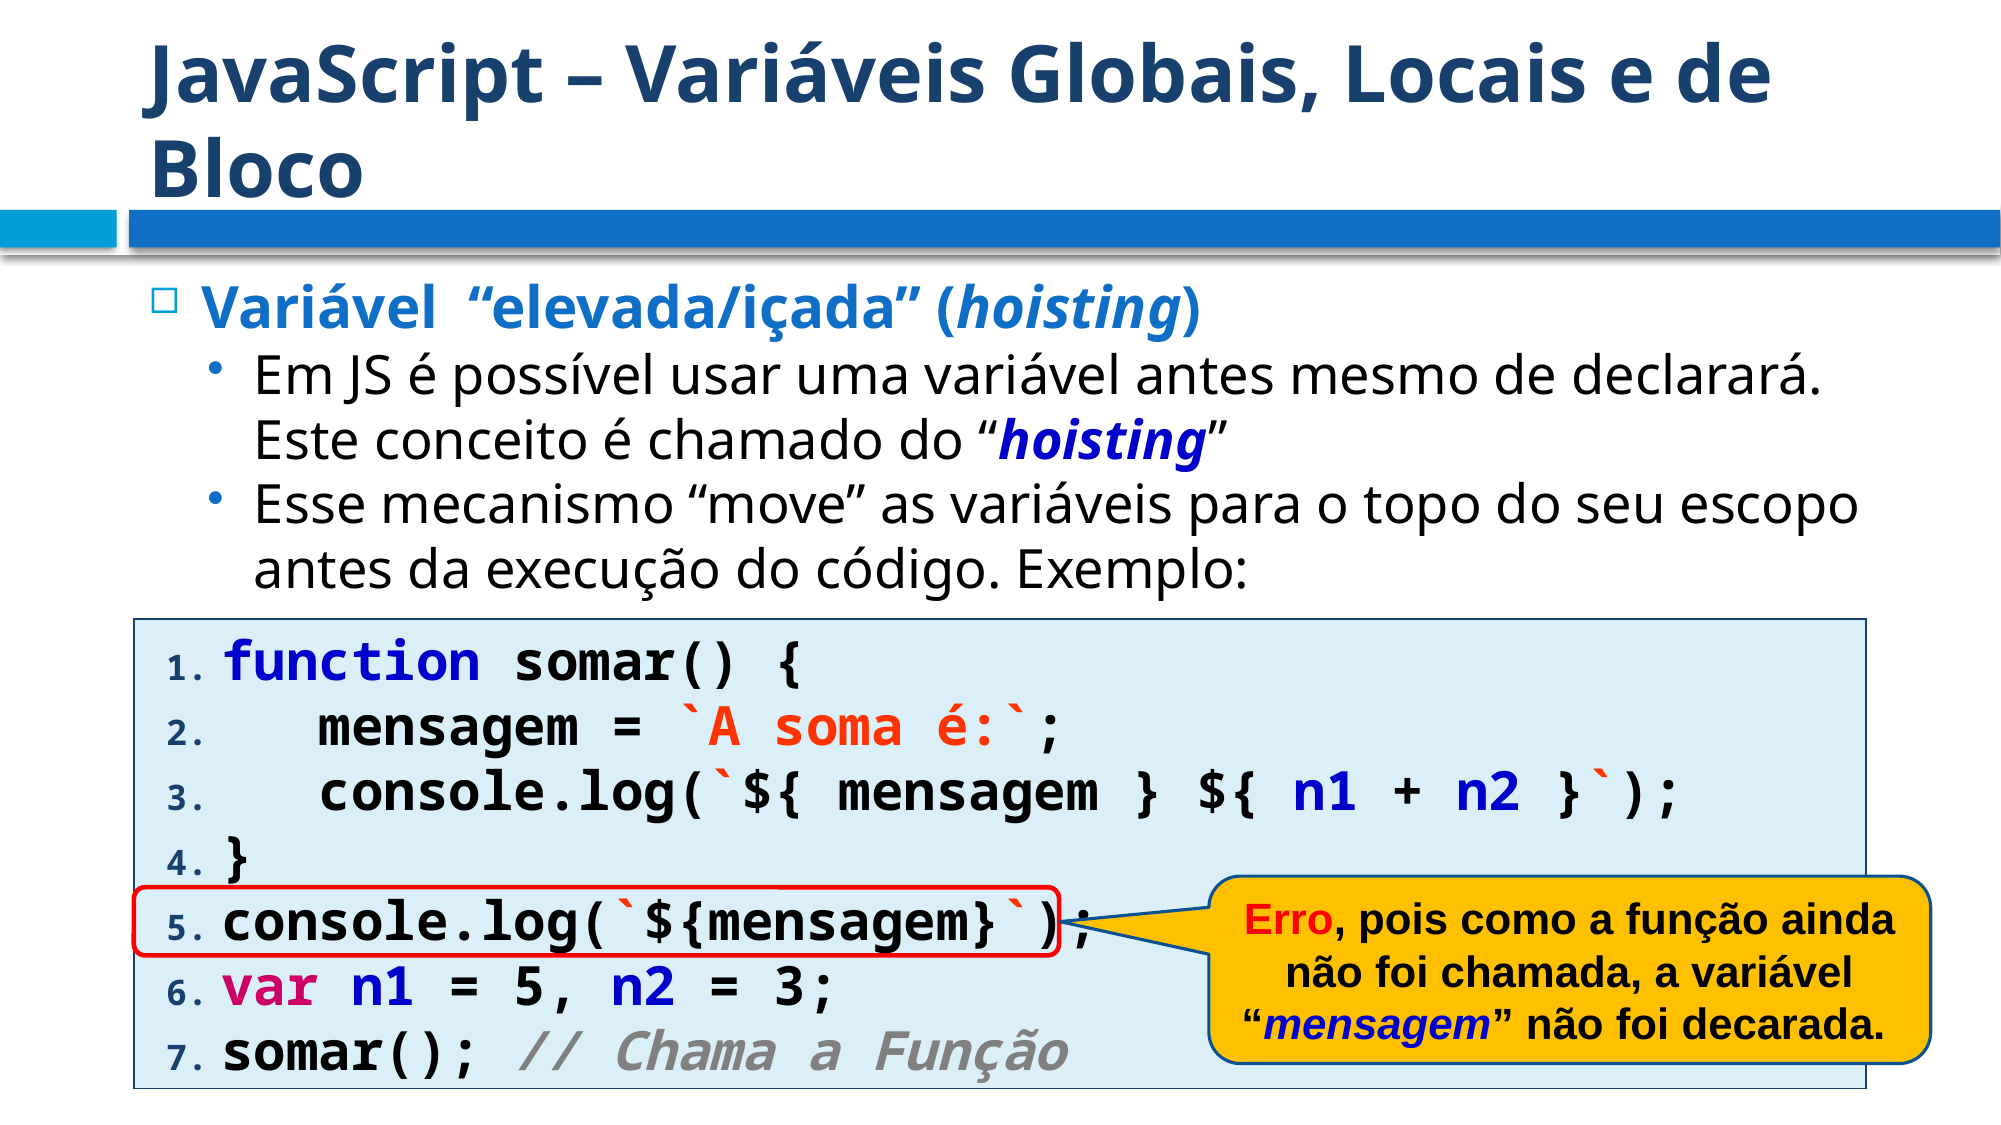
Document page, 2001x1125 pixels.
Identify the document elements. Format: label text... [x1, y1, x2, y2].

slide_number [0, 208, 117, 249]
text_box function somar() { mensagem = `A soma é:`; console.log(`${ mensagem } ${ n1 + n2 }`); } console.log(`${mensagem}`); var n1 = 5, n2 = 3; somar(); // Chama a Função [133, 618, 1866, 919]
text_box Erro, pois como a função ainda não foi chamada, a variável “mensagem” não foi decarada. [1058, 874, 1933, 1066]
title JavaScript – Variáveis Globais, Locais e de Bloco [133, 37, 1934, 200]
list Variável “elevada/içada” (hoisting) Em JS é possível usar uma variável antes mesmo de declarará. Este conceito é chamado do “hoisting” Esse mecanismo “move” as variáveis para o topo do seu escopo antes da execução do código. Exemplo: [133, 262, 1886, 874]
text_box [132, 885, 1061, 957]
text_box function somar() { mensagem = `A soma é:`; console.log(`${ mensagem } ${ n1 + n2 }`); } console.log(`${mensagem}`); var n1 = 5, n2 = 3; somar(); // Chama a Função [133, 924, 1866, 1089]
